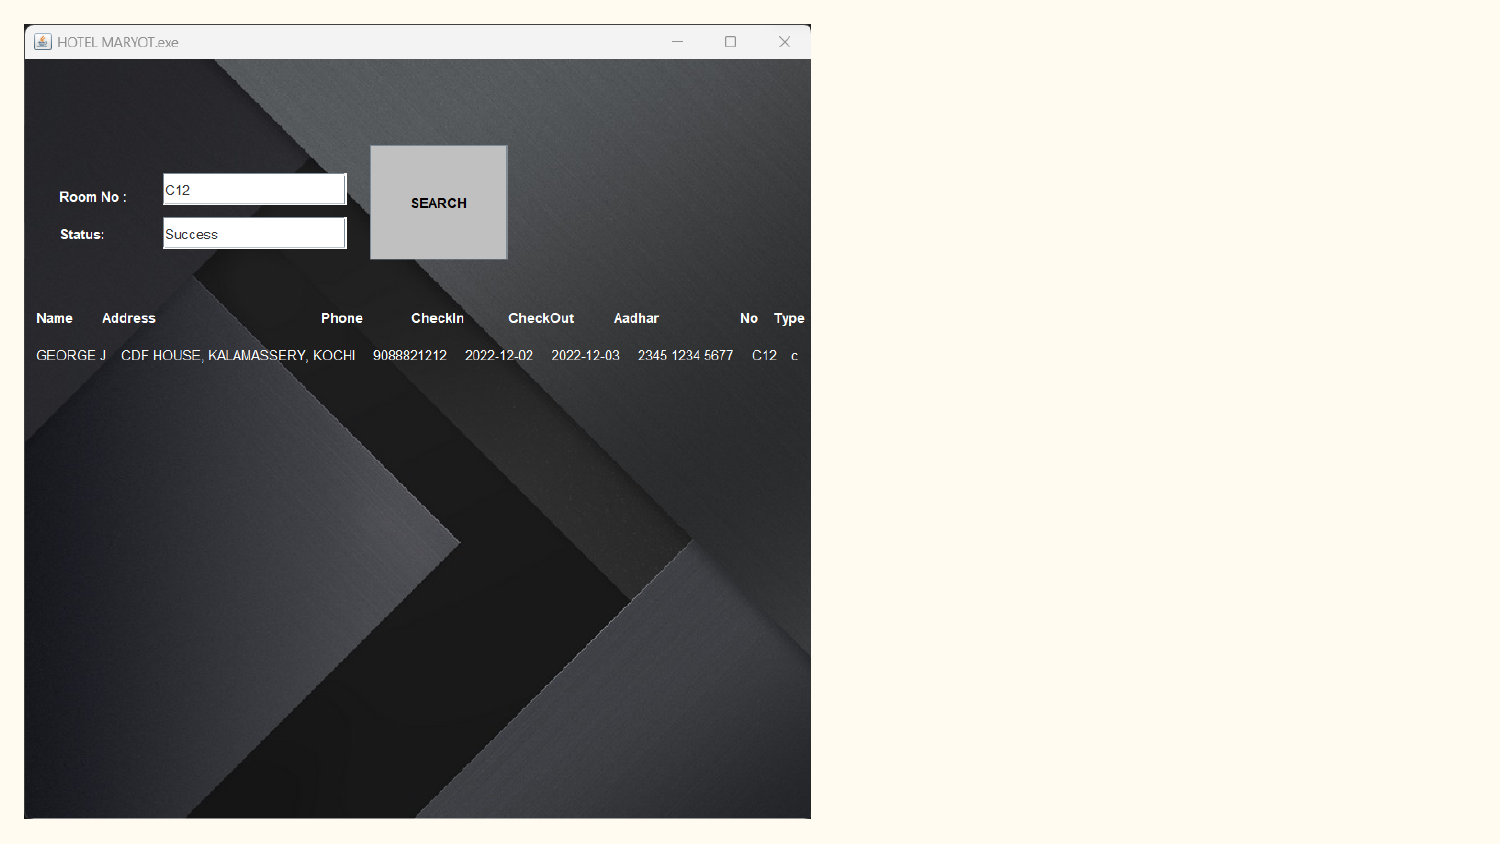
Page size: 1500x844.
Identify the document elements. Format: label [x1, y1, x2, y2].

picture [24, 24, 811, 819]
